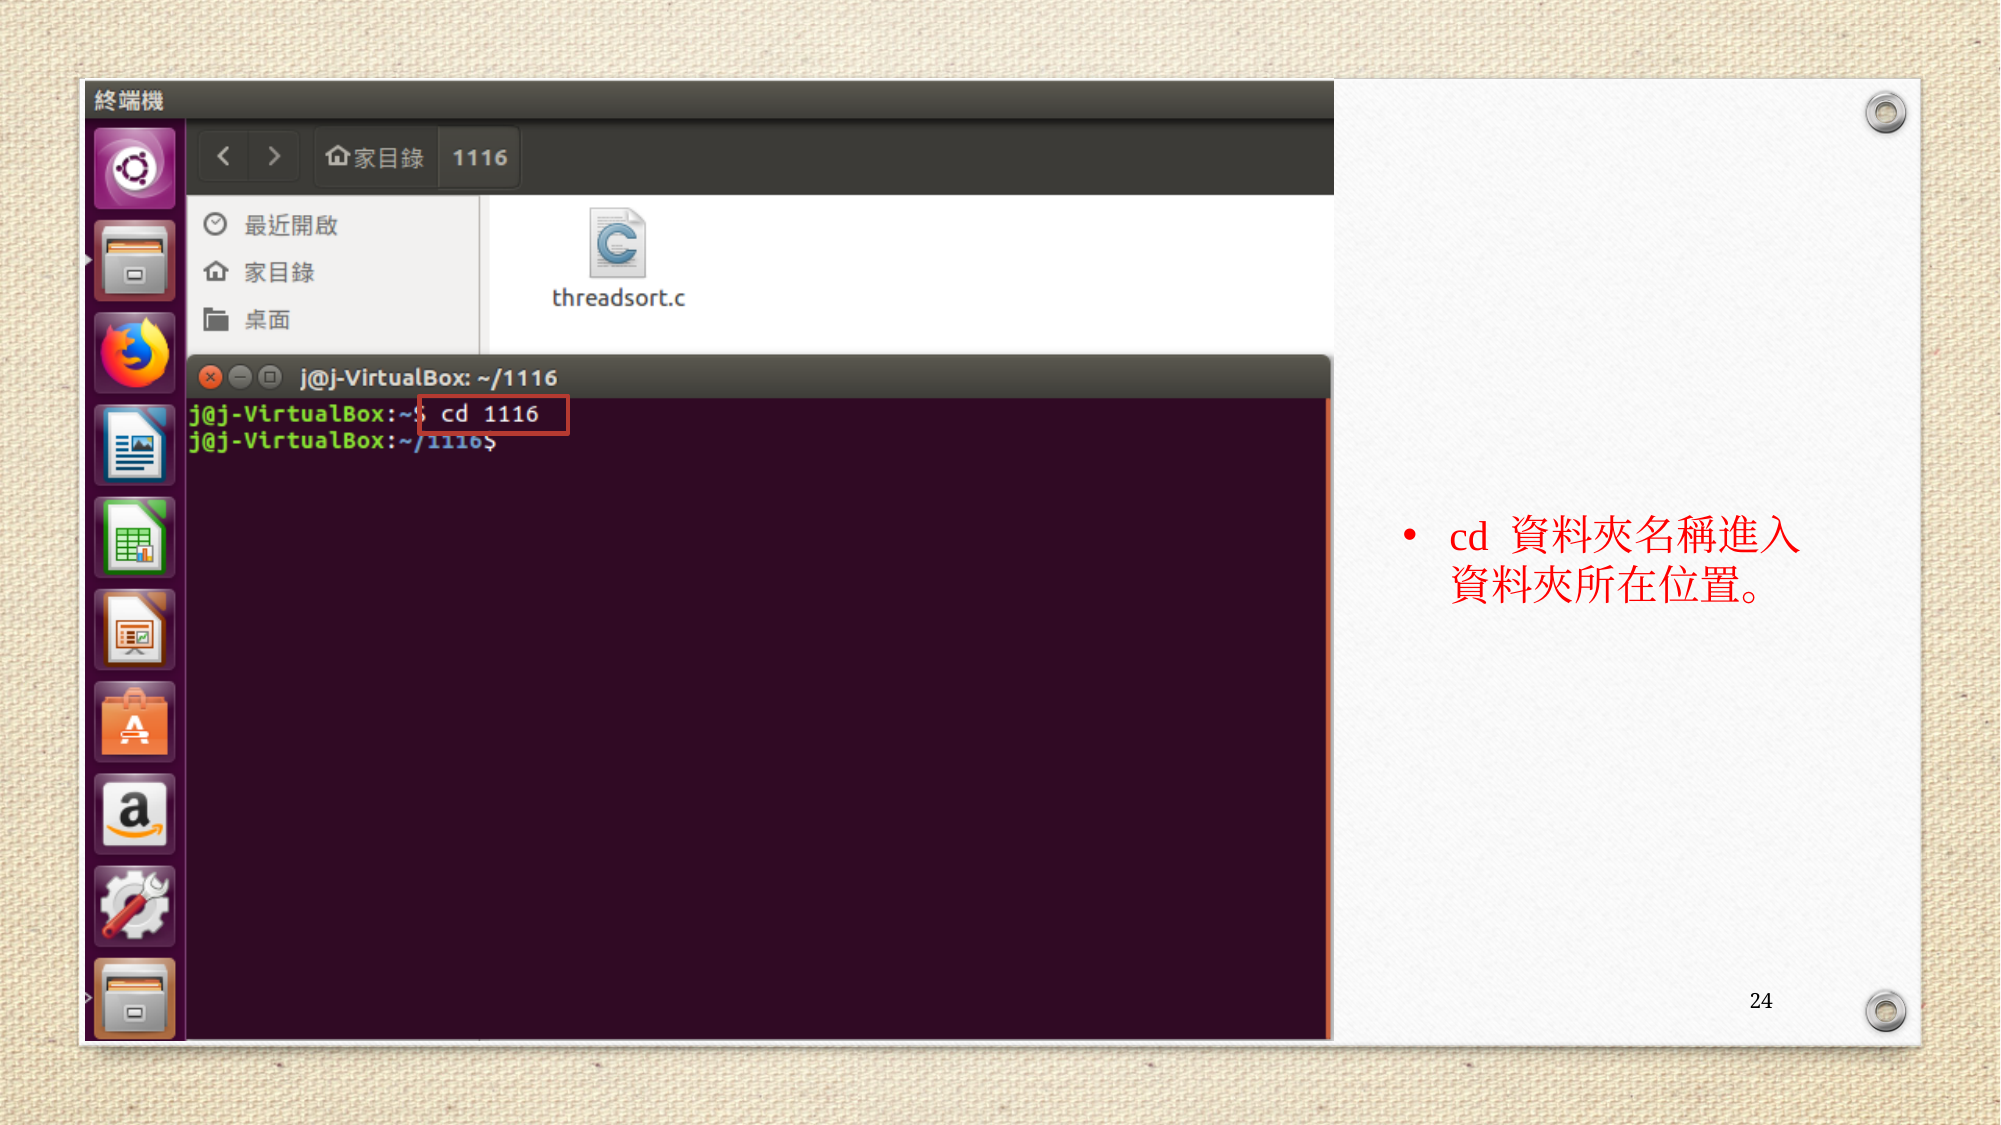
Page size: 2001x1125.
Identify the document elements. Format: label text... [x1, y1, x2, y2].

picture [0, 0, 2001, 1125]
slide_number 24 [1698, 979, 1788, 1025]
text_box cd 資料夾名稱進入資料夾所在位置。 [1387, 501, 1859, 617]
